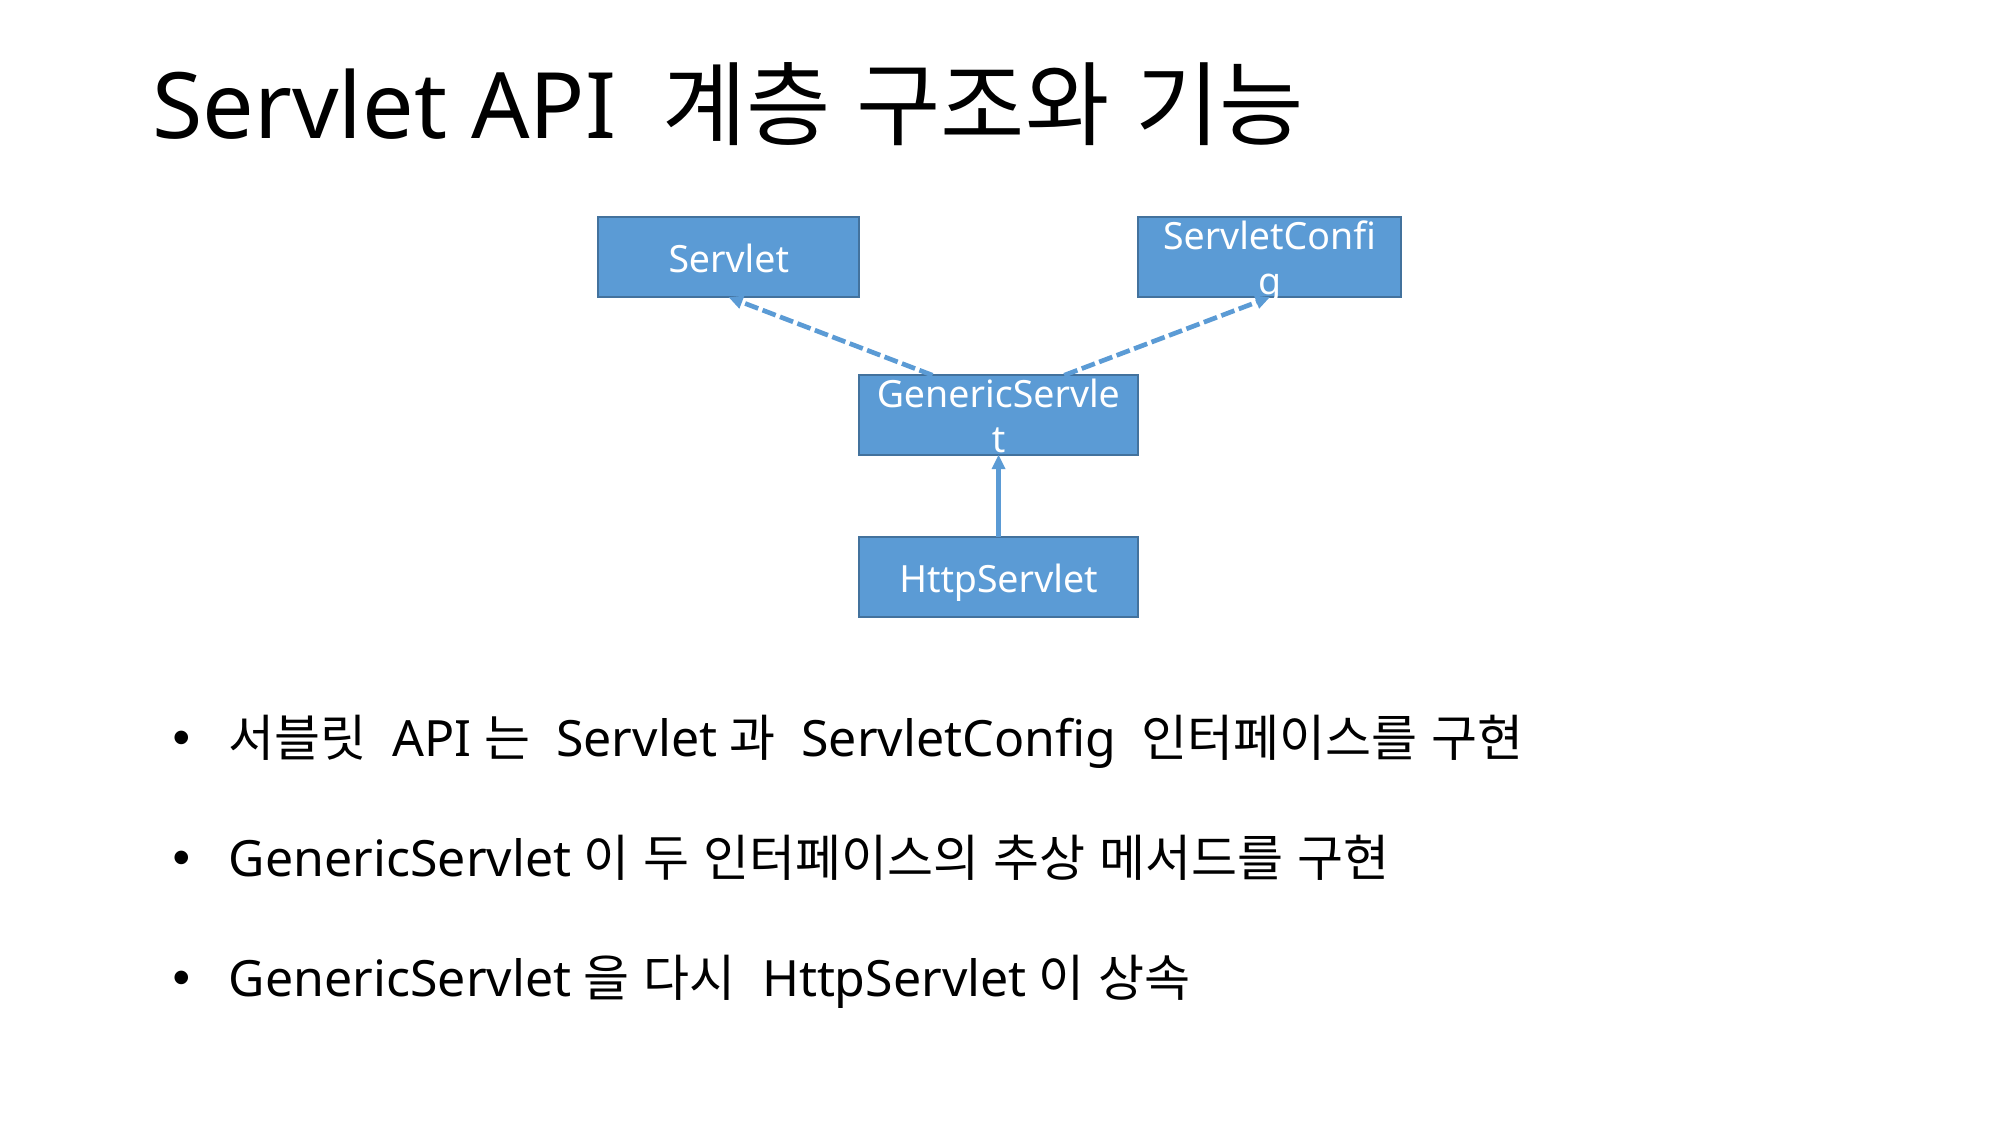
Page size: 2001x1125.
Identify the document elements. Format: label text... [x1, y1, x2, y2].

text_box 서블릿 API는 Servlet과 ServletConfig 인터페이스를 구현 GenericServlet이 두 인터페이스의 추상 메서드를 구현 GenericServlet을 다시 HttpServlet이 상속 [157, 699, 1840, 1015]
title Servlet API 계층 구조와 기능 [137, 0, 1863, 218]
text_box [598, 217, 1402, 618]
